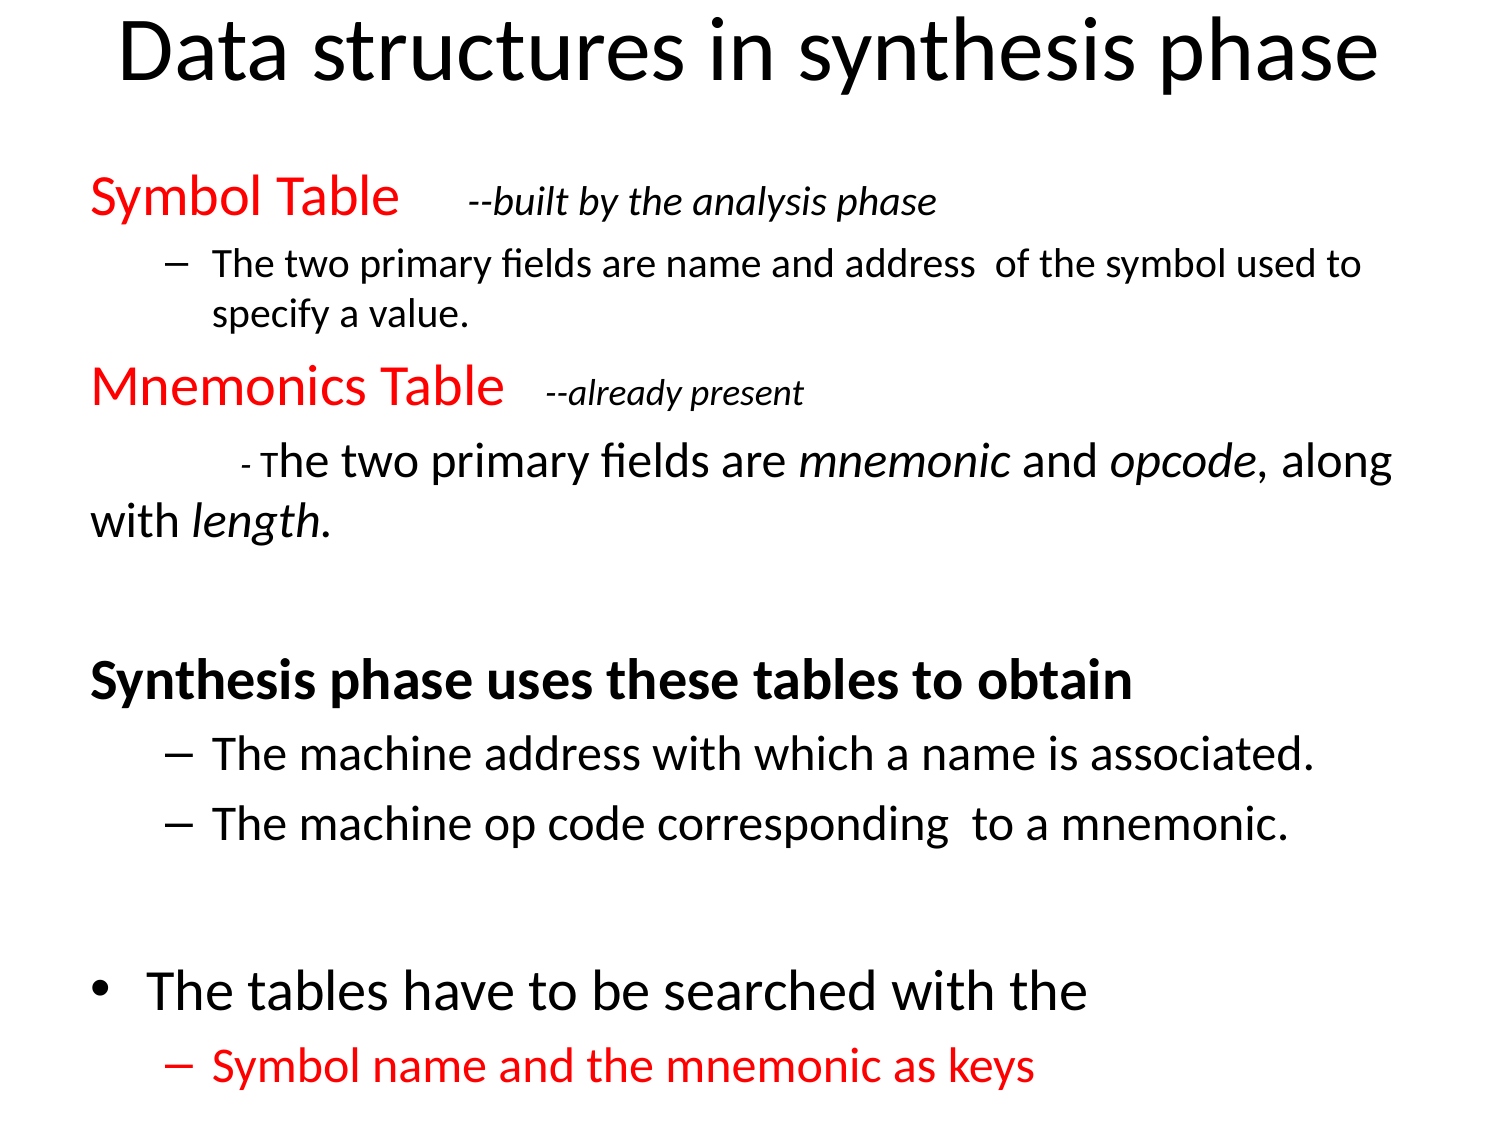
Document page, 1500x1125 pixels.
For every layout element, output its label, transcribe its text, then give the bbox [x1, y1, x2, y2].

title Data structures in synthesis phase [75, 0, 1425, 138]
list Symbol Table --built by the analysis phase The two primary fields are name and address of the symbol used to specify a value. Mnemonics Table --already present - The two primary fields are mnemonic and opcode, along with length. Synthesis phase uses these tables to obtain The machine address with which a name is associated. The machine op code corresponding to a mnemonic. The tables have to be searched with the Symbol name and the mnemonic as keys [75, 149, 1425, 893]
